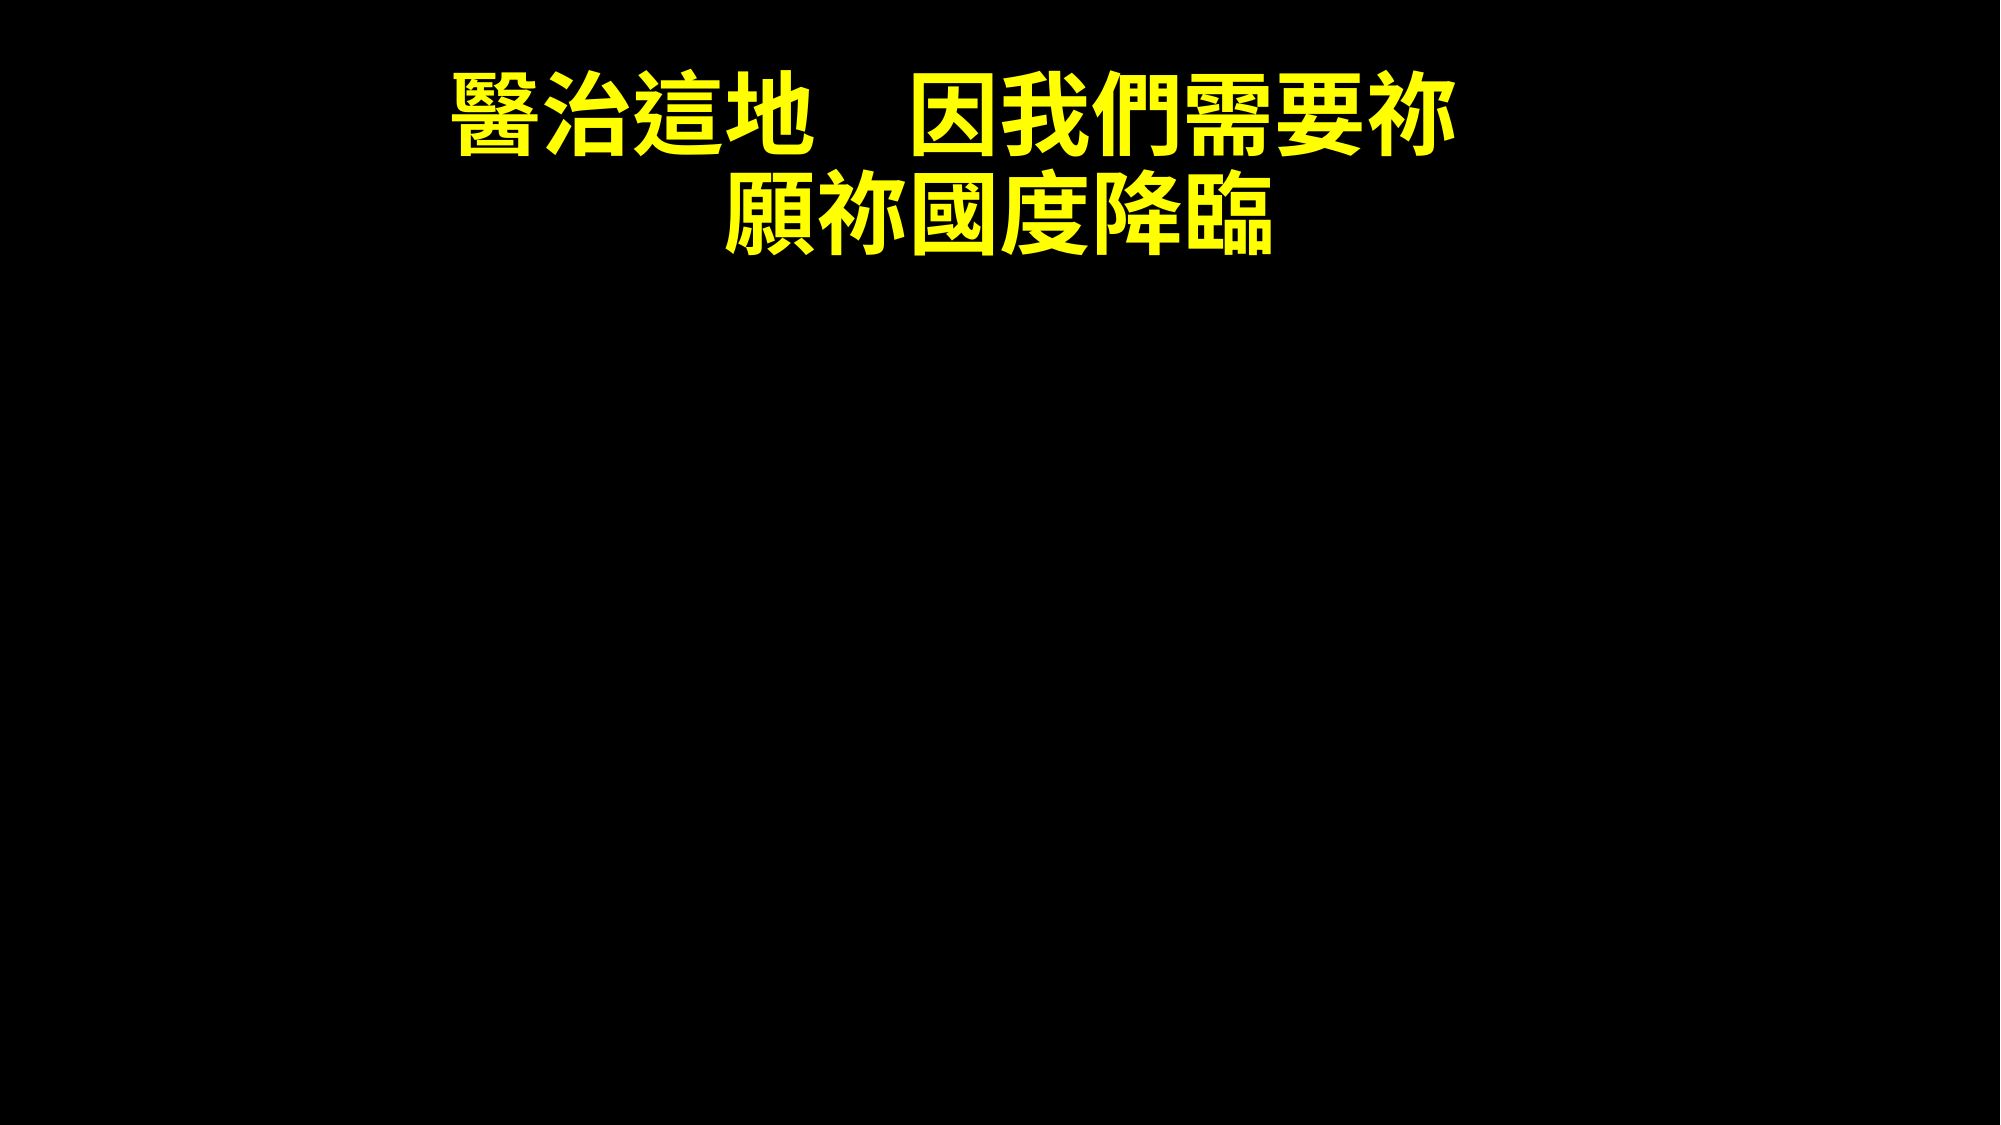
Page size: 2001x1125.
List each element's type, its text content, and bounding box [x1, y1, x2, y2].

title 醫治這地 因我們需要祢 願祢國度降臨 [137, 59, 1863, 278]
